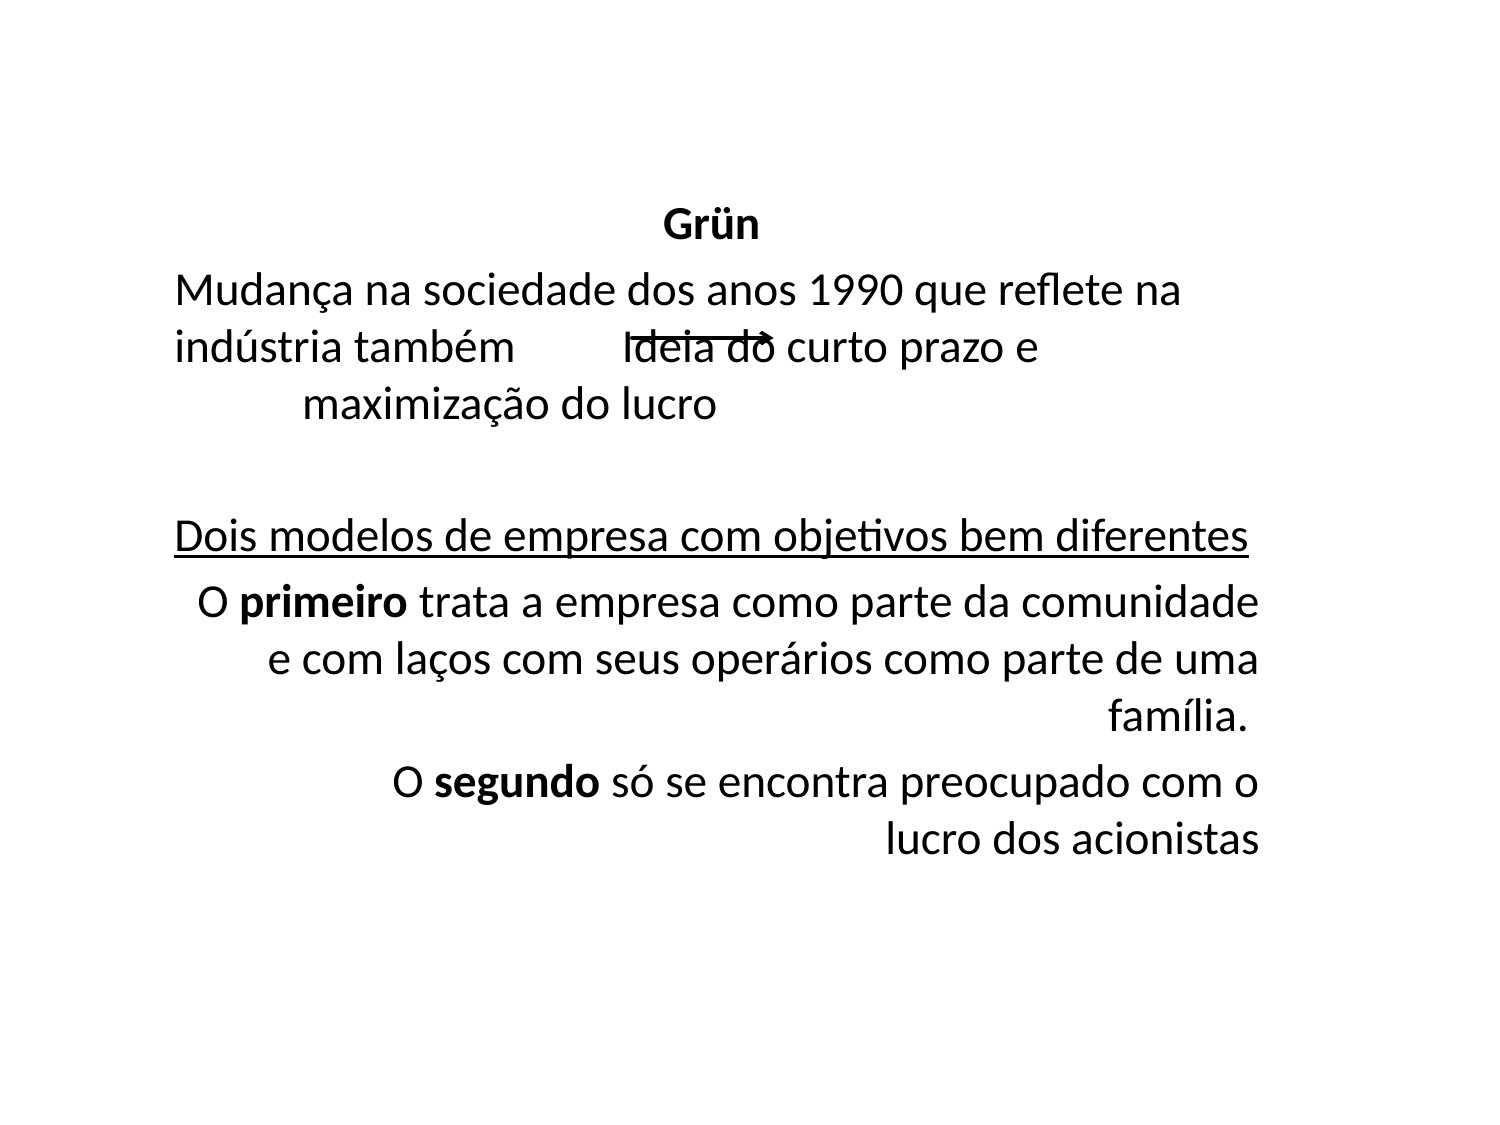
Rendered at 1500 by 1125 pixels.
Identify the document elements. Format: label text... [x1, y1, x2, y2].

subtitle Grün Mudança na sociedade dos anos 1990 que reflete na indústria também Ideia do curto prazo e maximização do lucro Dois modelos de empresa com objetivos bem diferentes O primeiro trata a empresa como parte da comunidade e com laços com seus operários como parte de uma família. O segundo só se encontra preocupado com o lucro dos acionistas [159, 184, 1275, 925]
